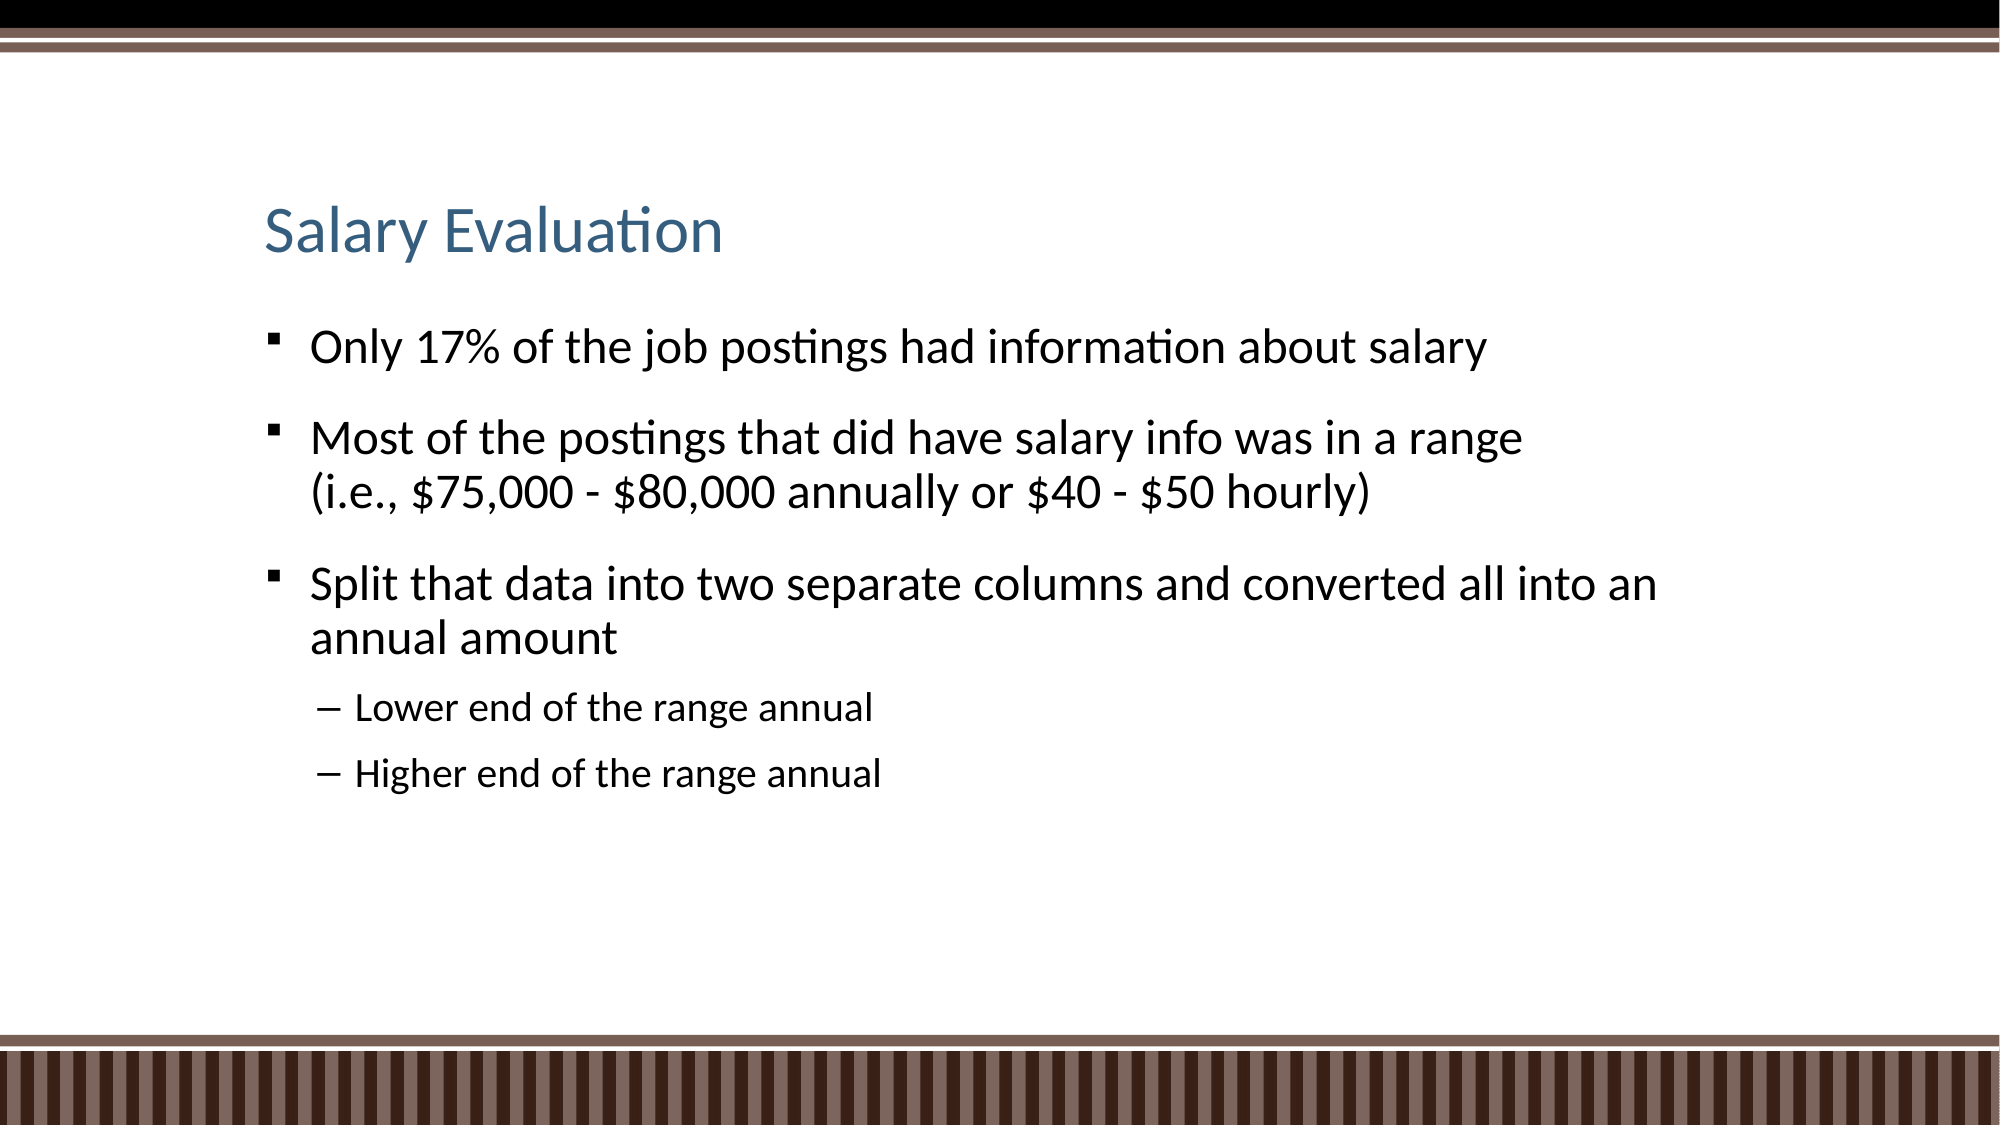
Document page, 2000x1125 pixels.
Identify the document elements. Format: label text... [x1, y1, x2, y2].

title Salary Evaluation [249, 99, 1750, 275]
list Only 17% of the job postings had information about salary Most of the postings that did have salary info was in a range (i.e., $75,000 - $80,000 annually or $40 - $50 hourly) Split that data into two separate columns and converted all into an annual amount Lower end of the range annual Higher end of the range annual [249, 312, 1750, 920]
